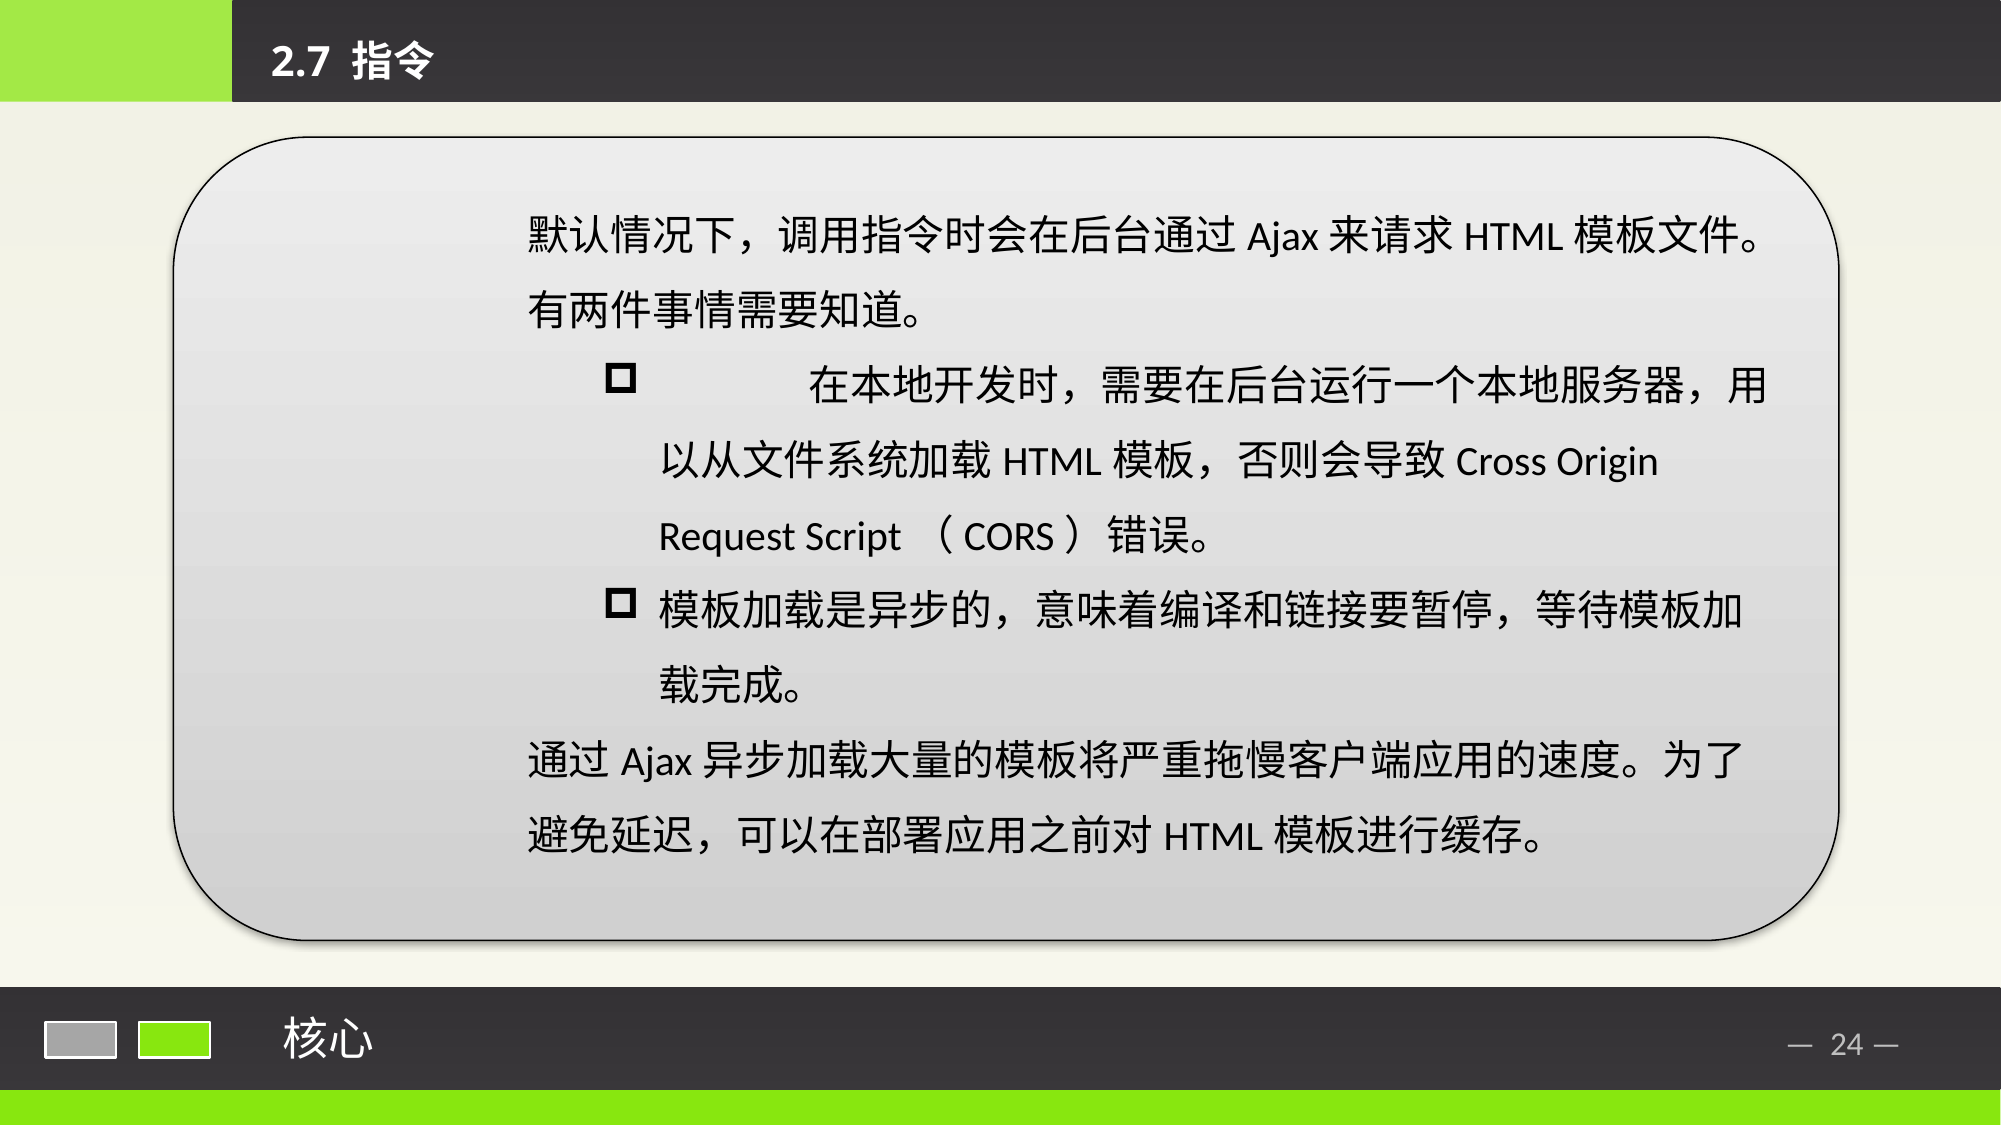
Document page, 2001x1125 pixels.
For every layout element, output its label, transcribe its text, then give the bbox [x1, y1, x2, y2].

text_box 2.7 指令 [256, 27, 871, 93]
text_box 默认情况下，调用指令时会在后台通过Ajax来请求HTML模板文件。有两件事情需要知道。 在本地开发时，需要在后台运行一个本地服务器，用以从文件系统加载HTML模板，否则会导致Cross Origin Request Script（CORS）错误。 模板加载是异步的，意味着编译和链接要暂停，等待模板加载完成。 通过Ajax异步加载大量的模板将严重拖慢客户端应用的速度。为了避免延迟，可以在部署应用之前对HTML模板进行缓存。 [172, 136, 1840, 942]
